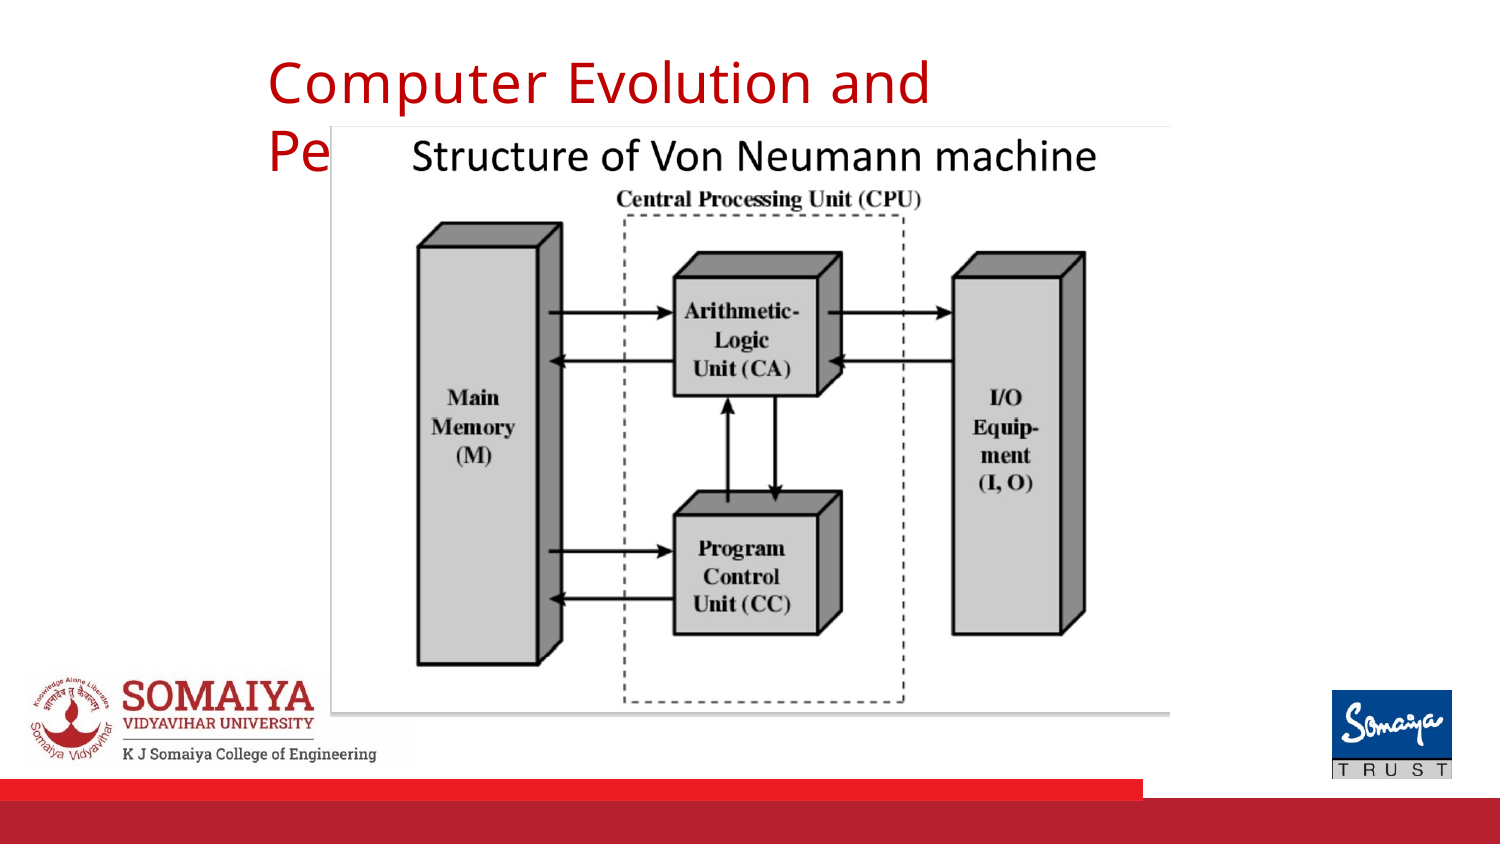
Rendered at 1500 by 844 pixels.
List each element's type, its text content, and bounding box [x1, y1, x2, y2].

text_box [0, 126, 1500, 844]
title Computer Evolution and Performance [264, 45, 1236, 125]
